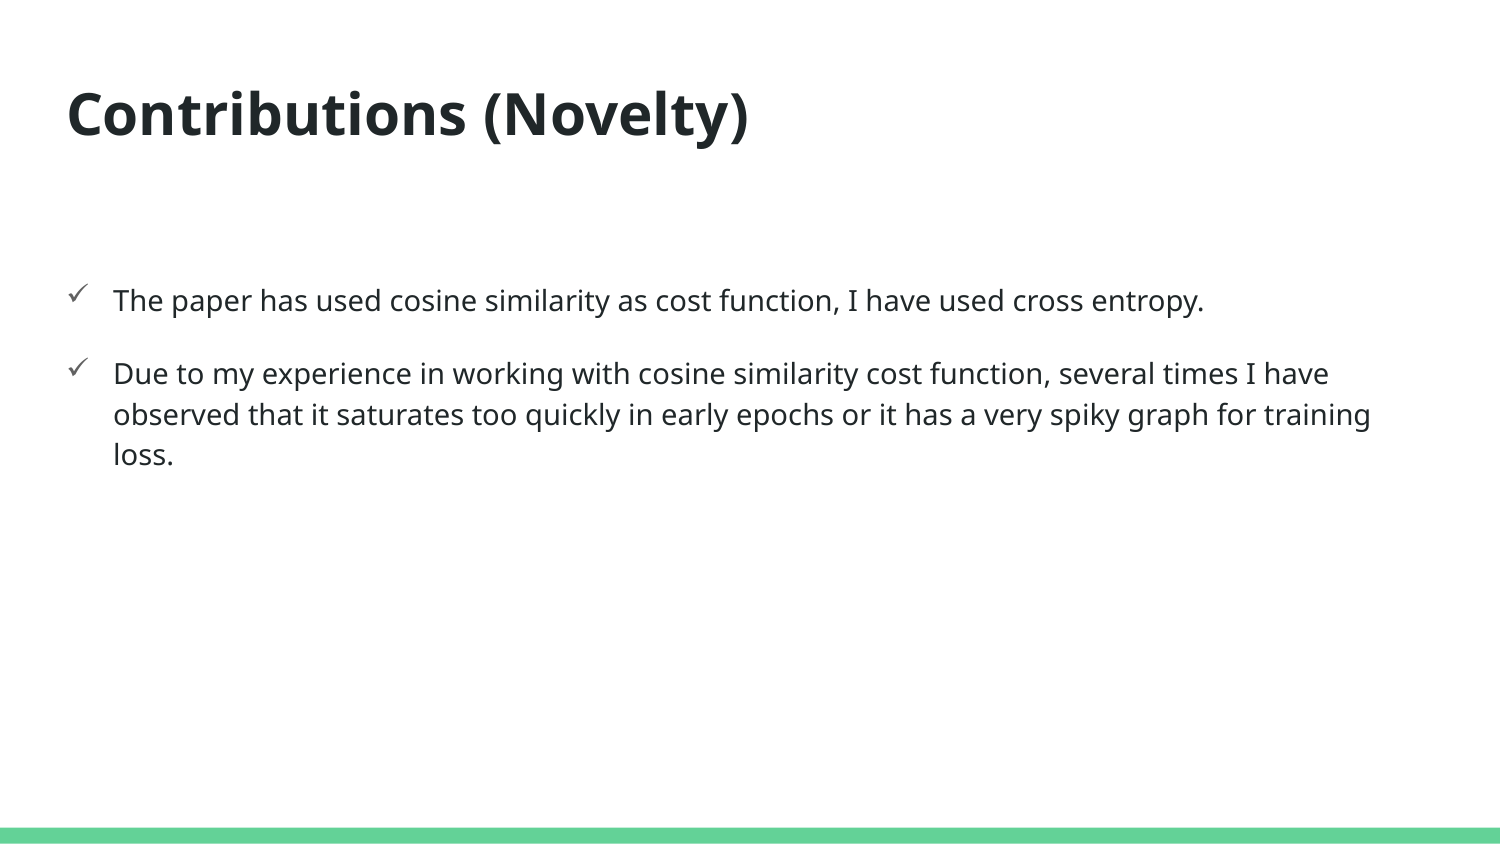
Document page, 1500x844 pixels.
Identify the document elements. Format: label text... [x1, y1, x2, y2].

title Contributions (Novelty) [51, 61, 1449, 156]
list The paper has used cosine similarity as cost function, I have used cross entropy. Due to my experience in working with cosine similarity cost function, several times I have observed that it saturates too quickly in early epochs or it has a very spiky graph for training loss. [51, 262, 1449, 823]
